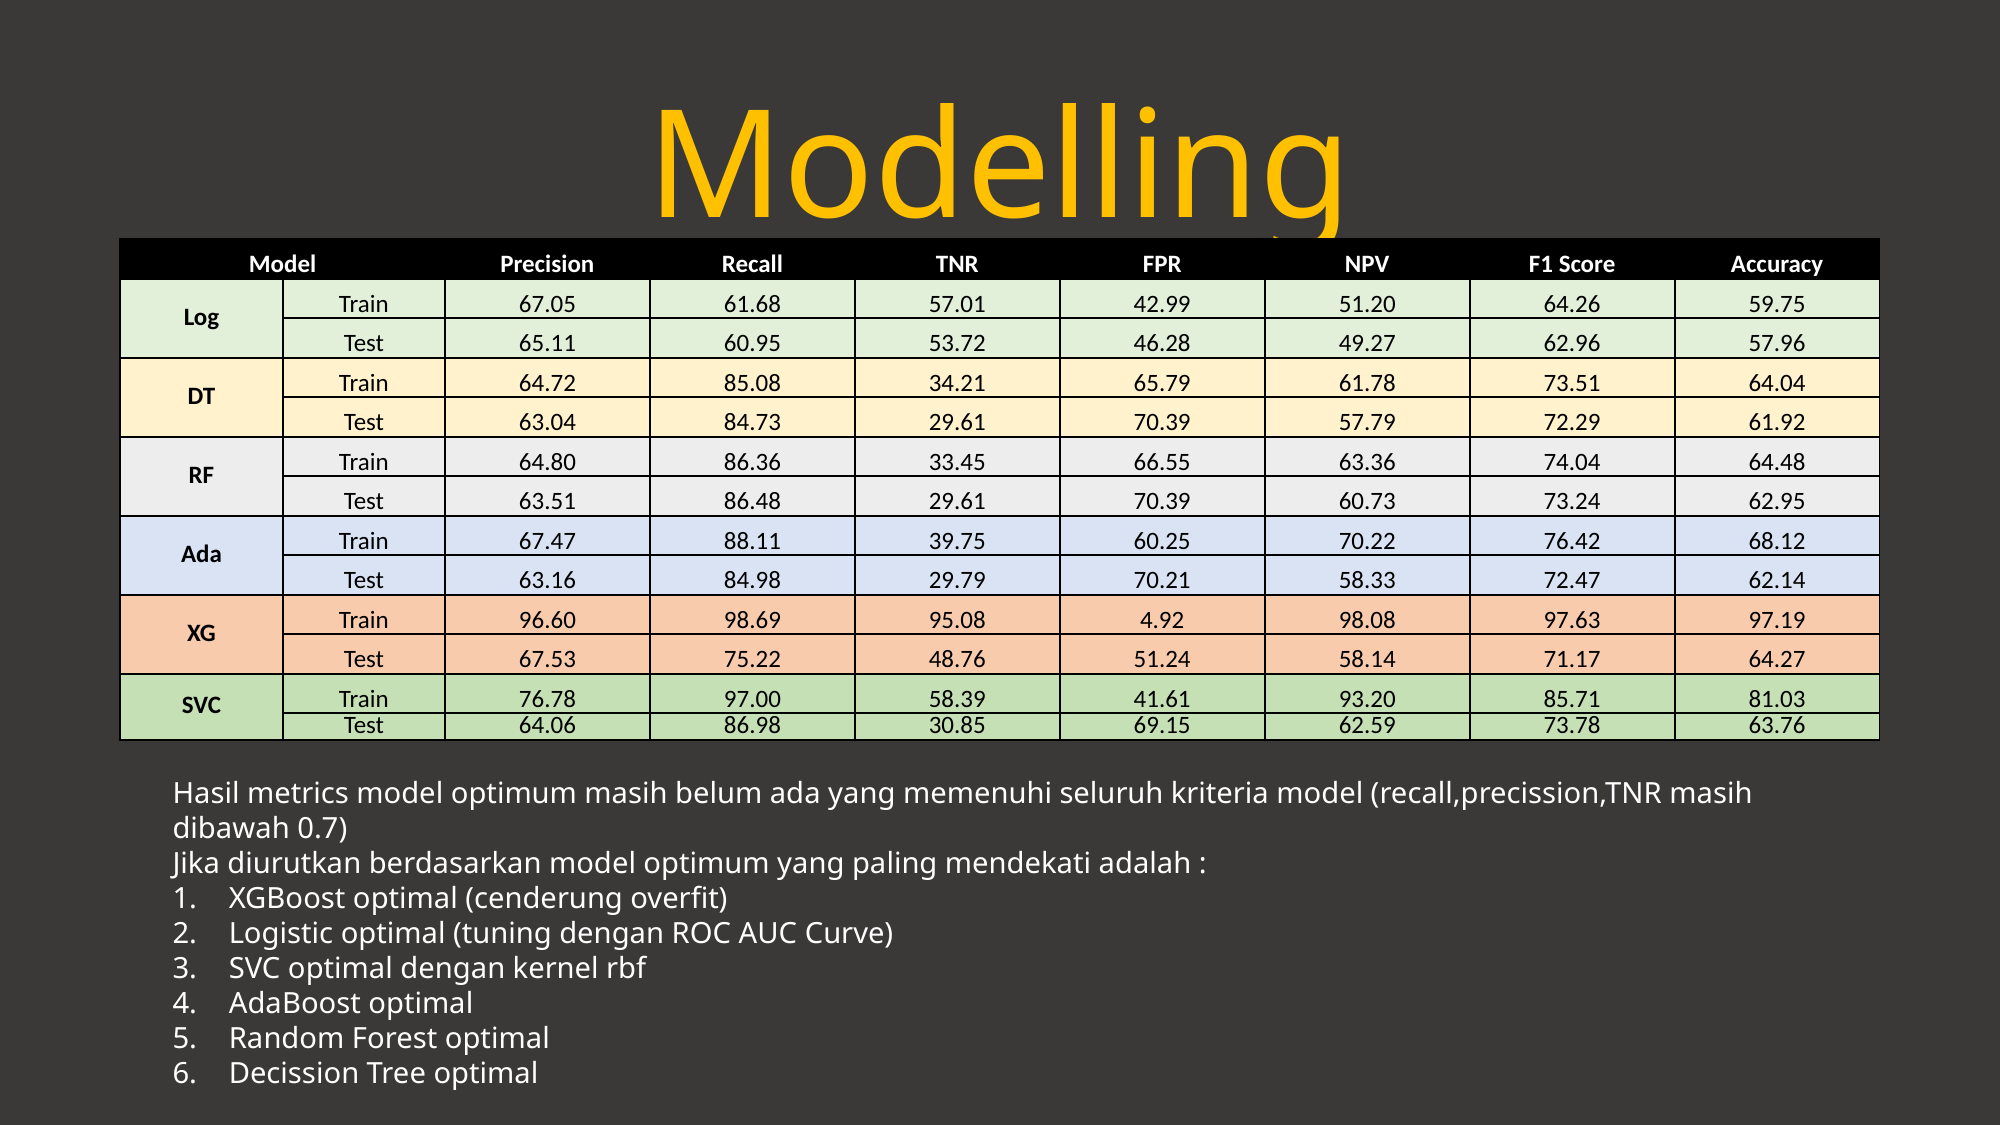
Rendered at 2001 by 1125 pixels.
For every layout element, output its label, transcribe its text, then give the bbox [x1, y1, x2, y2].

table_cell 88.11 [651, 517, 854, 554]
table_cell 60.95 [651, 319, 854, 357]
table_cell 85.08 [651, 359, 854, 396]
table_cell 72.47 [1471, 556, 1674, 594]
table_cell 71.17 [1471, 635, 1674, 673]
table_cell 33.45 [856, 438, 1059, 475]
table_cell 85.71 [1471, 675, 1674, 712]
table_cell 62.14 [1676, 556, 1879, 594]
table_cell 29.79 [856, 556, 1059, 594]
table_cell 98.08 [1266, 596, 1469, 633]
table_cell 75.22 [651, 635, 854, 673]
table_cell 58.14 [1266, 635, 1469, 673]
table_cell 29.61 [856, 477, 1059, 515]
table_cell 64.27 [1676, 635, 1879, 673]
table_cell Test [284, 477, 444, 515]
table_cell 46.28 [1061, 319, 1264, 357]
table_cell XG [121, 596, 282, 673]
table_cell 73.24 [1471, 477, 1674, 515]
table_cell 84.98 [651, 556, 854, 594]
table_header NPV [1266, 240, 1469, 278]
table_cell 53.72 [856, 319, 1059, 357]
table_cell 29.61 [856, 398, 1059, 436]
table_cell 58.39 [856, 675, 1059, 712]
table_cell 70.22 [1266, 517, 1469, 554]
table_cell 30.85 [856, 714, 1059, 739]
table_cell 49.27 [1266, 319, 1469, 357]
table_cell DT [121, 359, 282, 436]
text_box Hasil metrics model optimum masih belum ada yang memenuhi seluruh kriteria model (recall,precission,TNR masih dibawah 0.7) Jika diurutkan berdasarkan model optimum yang paling mendekati adalah : XGBoost optimal (cenderung overfit) Logistic optimal (tuning dengan ROC AUC Curve) SVC optimal dengan kernel rbf AdaBoost optimal Random Forest optimal Decission Tree optimal [157, 767, 1843, 1097]
table_header Accuracy [1676, 240, 1879, 278]
table_cell 63.36 [1266, 438, 1469, 475]
table_cell 59.75 [1676, 280, 1879, 317]
table_cell 48.76 [856, 635, 1059, 673]
table_cell 66.55 [1061, 438, 1264, 475]
table_cell 64.72 [446, 359, 649, 396]
table_cell 67.47 [446, 517, 649, 554]
table_cell 64.06 [446, 714, 649, 739]
table_header F1 Score [1471, 240, 1674, 278]
table_header Recall [651, 240, 854, 278]
table_cell Test [284, 398, 444, 436]
table_cell 86.48 [651, 477, 854, 515]
table_cell 63.04 [446, 398, 649, 436]
table_cell Train [284, 280, 444, 317]
table_cell 76.42 [1471, 517, 1674, 554]
table_cell 93.20 [1266, 675, 1469, 712]
table_cell 61.68 [651, 280, 854, 317]
table_cell 4.92 [1061, 596, 1264, 633]
table_cell Test [284, 556, 444, 594]
table_cell 76.78 [446, 675, 649, 712]
table_header Model [121, 240, 444, 278]
table_cell 98.69 [651, 596, 854, 633]
table_cell 67.05 [446, 280, 649, 317]
table_cell 86.36 [651, 438, 854, 475]
table_cell 97.63 [1471, 596, 1674, 633]
table_cell 68.12 [1676, 517, 1879, 554]
table_cell 97.19 [1676, 596, 1879, 633]
table_cell 58.33 [1266, 556, 1469, 594]
table_cell 57.96 [1676, 319, 1879, 357]
table_cell 39.75 [856, 517, 1059, 554]
table_cell 72.29 [1471, 398, 1674, 436]
table_cell 41.61 [1061, 675, 1264, 712]
table_cell 97.00 [651, 675, 854, 712]
table_cell 74.04 [1471, 438, 1674, 475]
table_cell 62.59 [1266, 714, 1469, 739]
table_cell 57.01 [856, 280, 1059, 317]
table_cell 81.03 [1676, 675, 1879, 712]
table_cell 61.78 [1266, 359, 1469, 396]
table_cell 63.16 [446, 556, 649, 594]
table_cell 62.95 [1676, 477, 1879, 515]
table_cell Test [284, 319, 444, 357]
table_cell 65.11 [446, 319, 649, 357]
table_cell 51.24 [1061, 635, 1264, 673]
table_cell 69.15 [1061, 714, 1264, 739]
table_cell 63.76 [1676, 714, 1879, 739]
table_cell 84.73 [651, 398, 854, 436]
table_cell 70.39 [1061, 477, 1264, 515]
table_cell 65.79 [1061, 359, 1264, 396]
table_header TNR [856, 240, 1059, 278]
table_cell 70.21 [1061, 556, 1264, 594]
table_cell 63.51 [446, 477, 649, 515]
table_cell Train [284, 596, 444, 633]
table_cell 73.51 [1471, 359, 1674, 396]
table_cell 70.39 [1061, 398, 1264, 436]
table_cell 34.21 [856, 359, 1059, 396]
table_cell 51.20 [1266, 280, 1469, 317]
table_cell 64.26 [1471, 280, 1674, 317]
table_cell 95.08 [856, 596, 1059, 633]
table_cell Train [284, 438, 444, 475]
title Modelling [137, 59, 1863, 238]
table_cell Train [284, 359, 444, 396]
table_cell Log [121, 280, 282, 357]
table_cell 60.25 [1061, 517, 1264, 554]
table_cell SVC [121, 675, 282, 739]
table_cell Test [284, 714, 444, 739]
table_cell 61.92 [1676, 398, 1879, 436]
table_cell 64.48 [1676, 438, 1879, 475]
table_cell Train [284, 675, 444, 712]
table_cell RF [121, 438, 282, 515]
table_cell 64.80 [446, 438, 649, 475]
table_cell 57.79 [1266, 398, 1469, 436]
table_cell 62.96 [1471, 319, 1674, 357]
table_cell 96.60 [446, 596, 649, 633]
table_cell Ada [121, 517, 282, 594]
table_cell 86.98 [651, 714, 854, 739]
table_cell 73.78 [1471, 714, 1674, 739]
table_header FPR [1061, 240, 1264, 278]
table_cell 42.99 [1061, 280, 1264, 317]
table_cell Test [284, 635, 444, 673]
table_cell 64.04 [1676, 359, 1879, 396]
table_cell 60.73 [1266, 477, 1469, 515]
table_cell 67.53 [446, 635, 649, 673]
table_cell Train [284, 517, 444, 554]
table_header Precision [446, 240, 649, 278]
